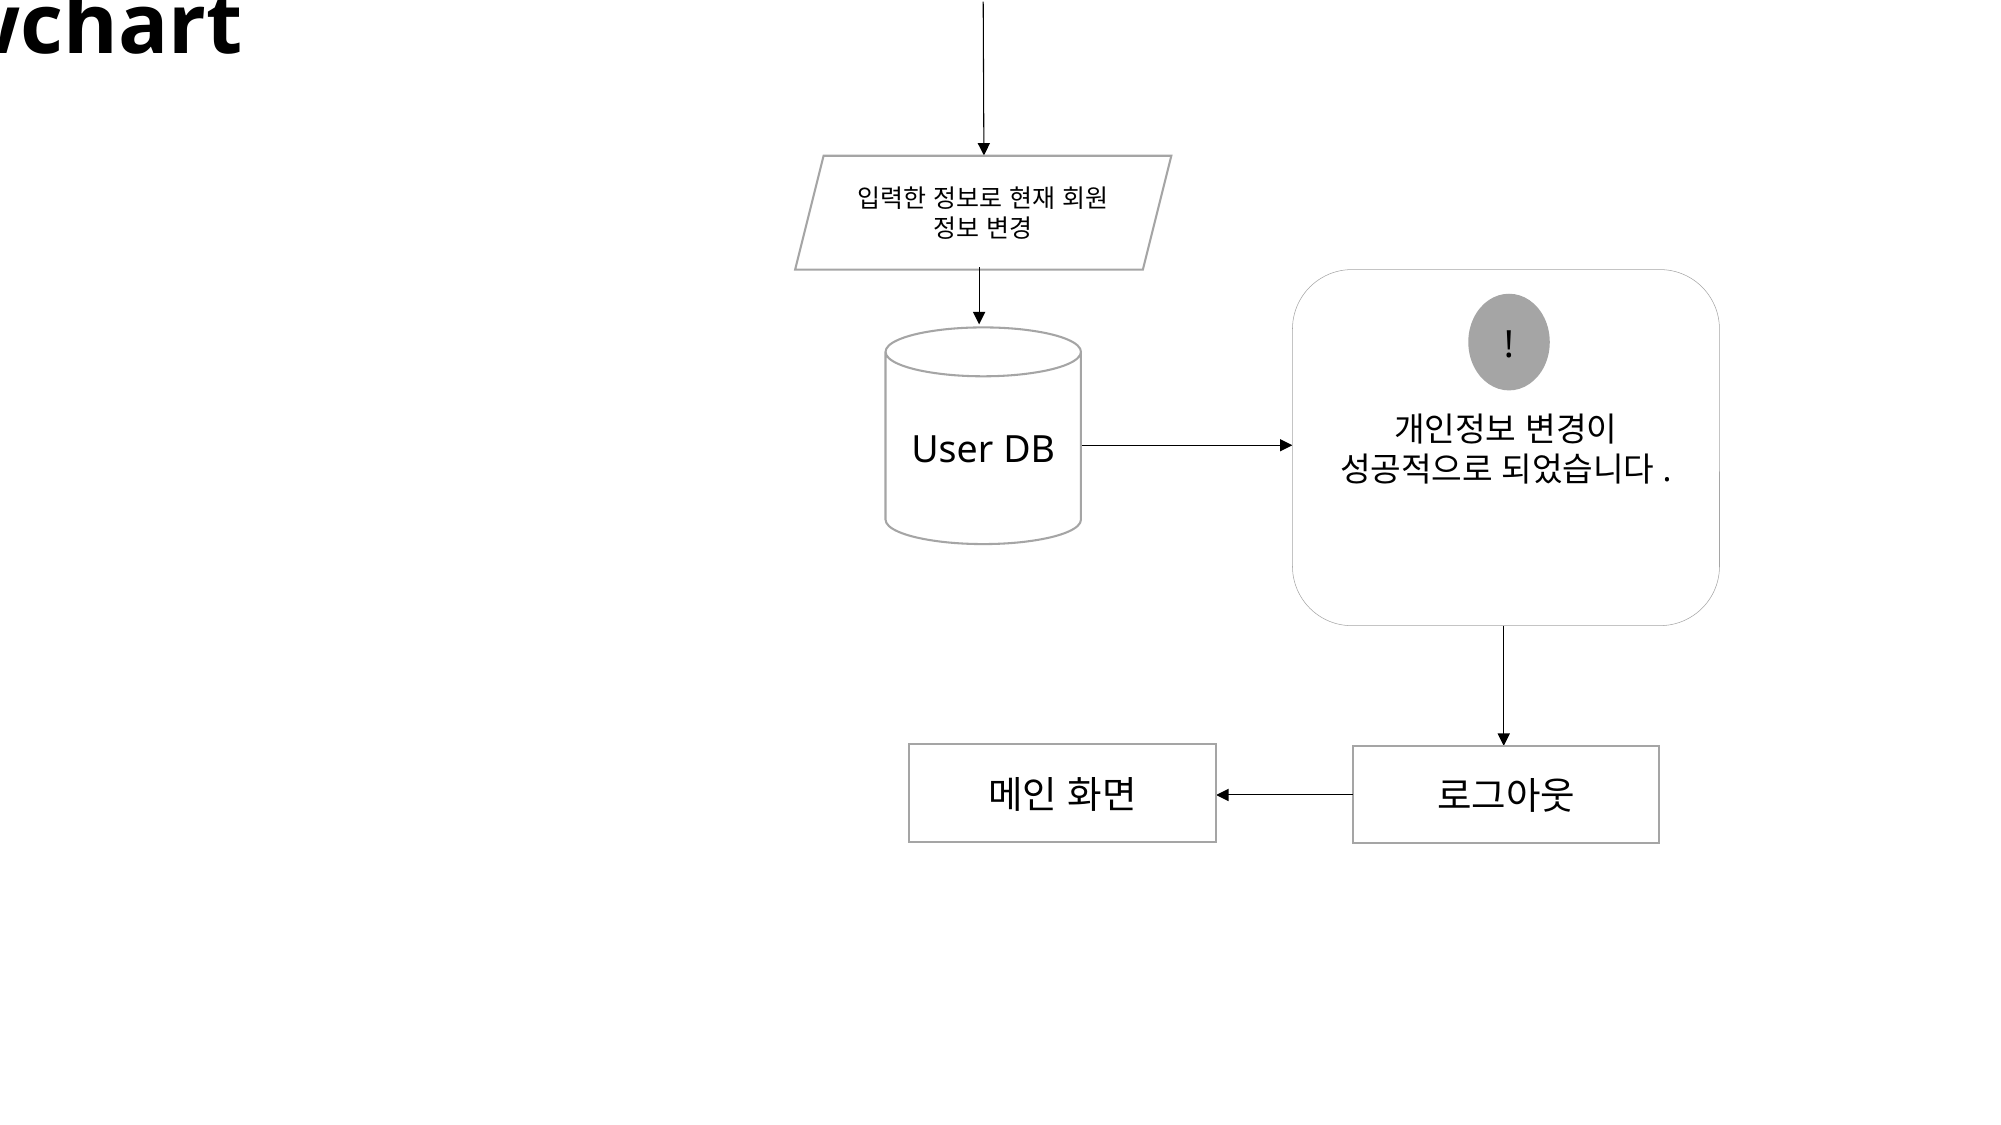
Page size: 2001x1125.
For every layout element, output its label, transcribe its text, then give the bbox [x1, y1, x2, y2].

text_box Flowchart [0, 0, 481, 78]
text_box 입력한 정보로 현재 회원 정보 변경 [793, 154, 1173, 271]
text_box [1292, 269, 1720, 626]
text_box 메인 화면 [908, 743, 1217, 843]
text_box User DB [884, 326, 1082, 546]
text_box 로그아웃 [1352, 745, 1660, 844]
